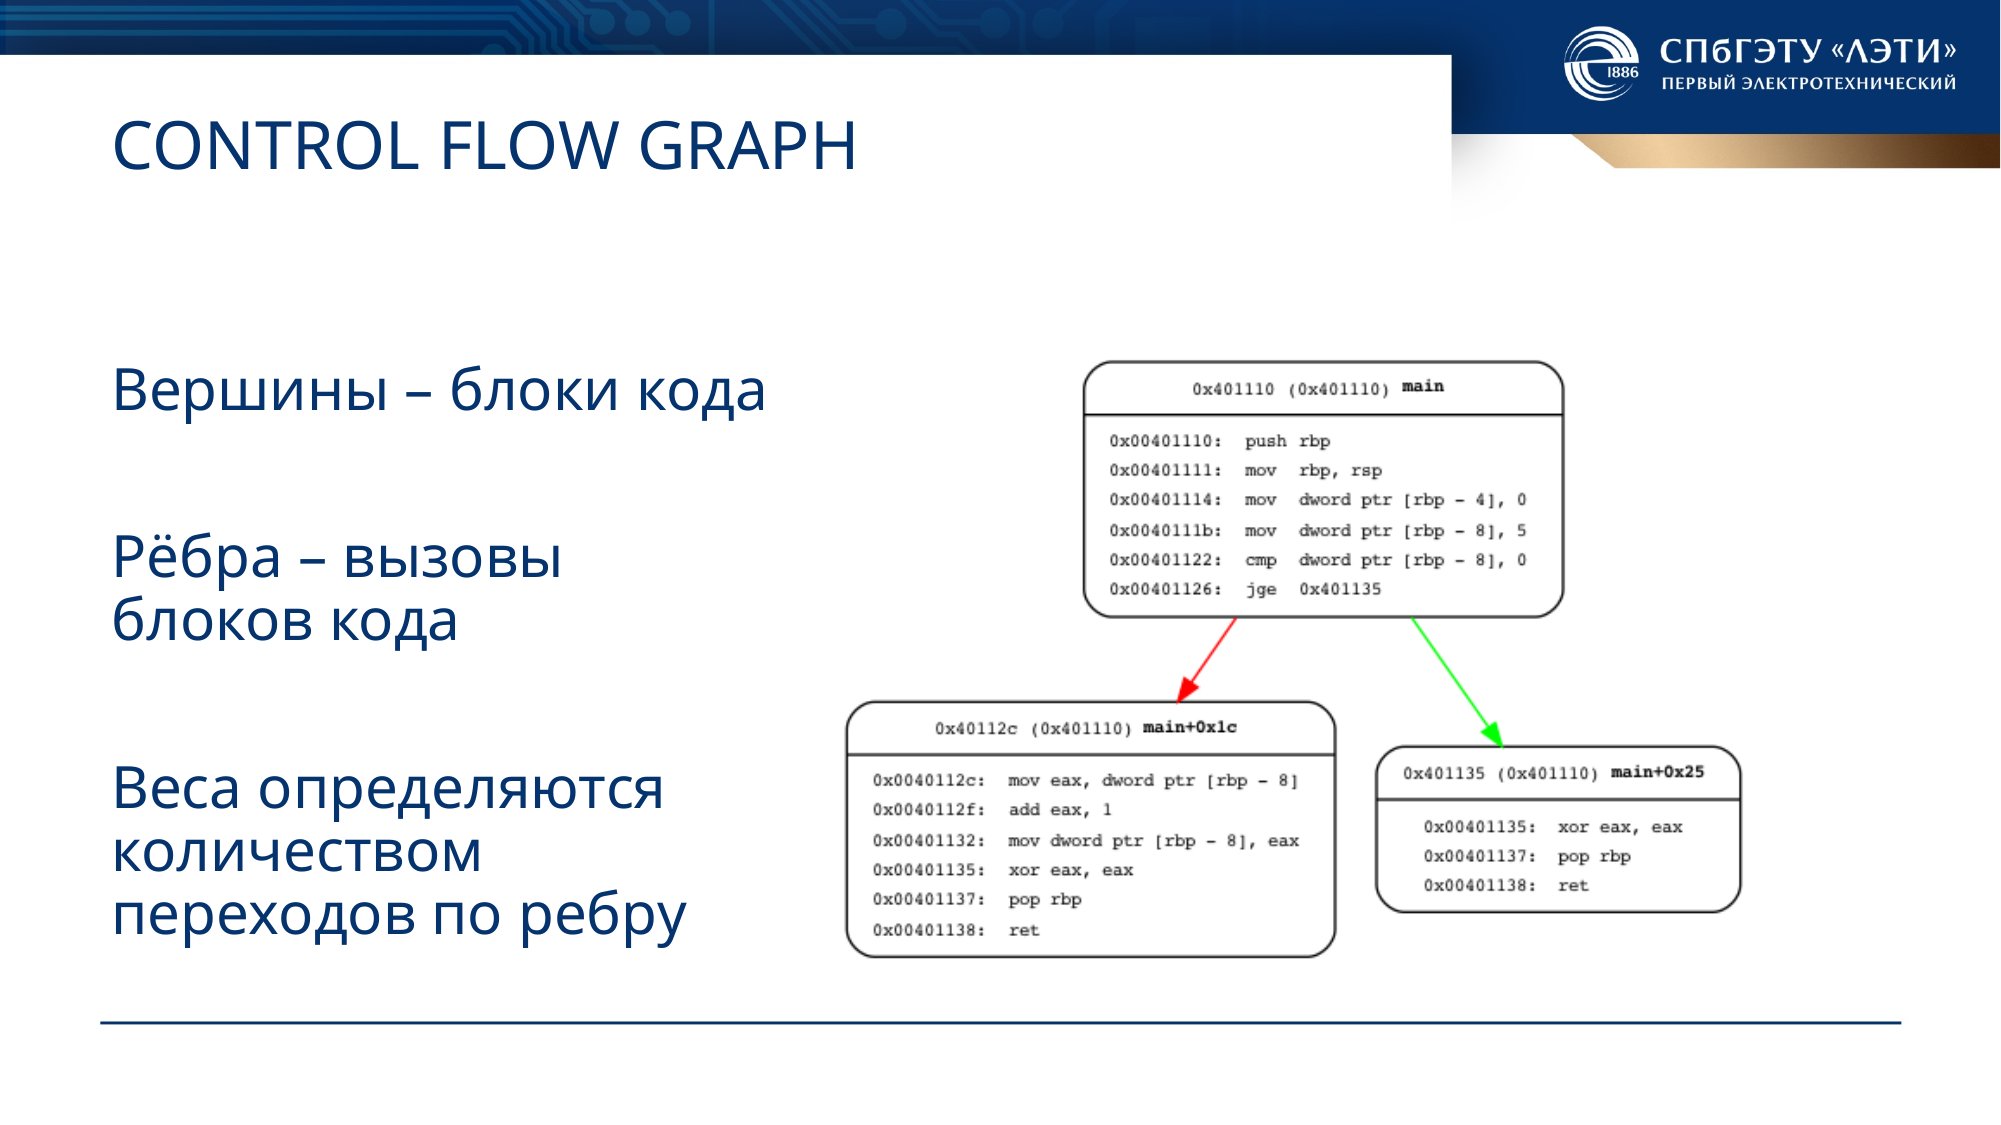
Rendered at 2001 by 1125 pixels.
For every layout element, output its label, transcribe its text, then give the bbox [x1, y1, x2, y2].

list Вершины – блоки кода Рёбра – вызовы блоков кода Веса определяются количеством переходов по ребру [96, 352, 794, 1064]
picture [0, 0, 2001, 1125]
title Control Flow Graph [96, 87, 1394, 209]
